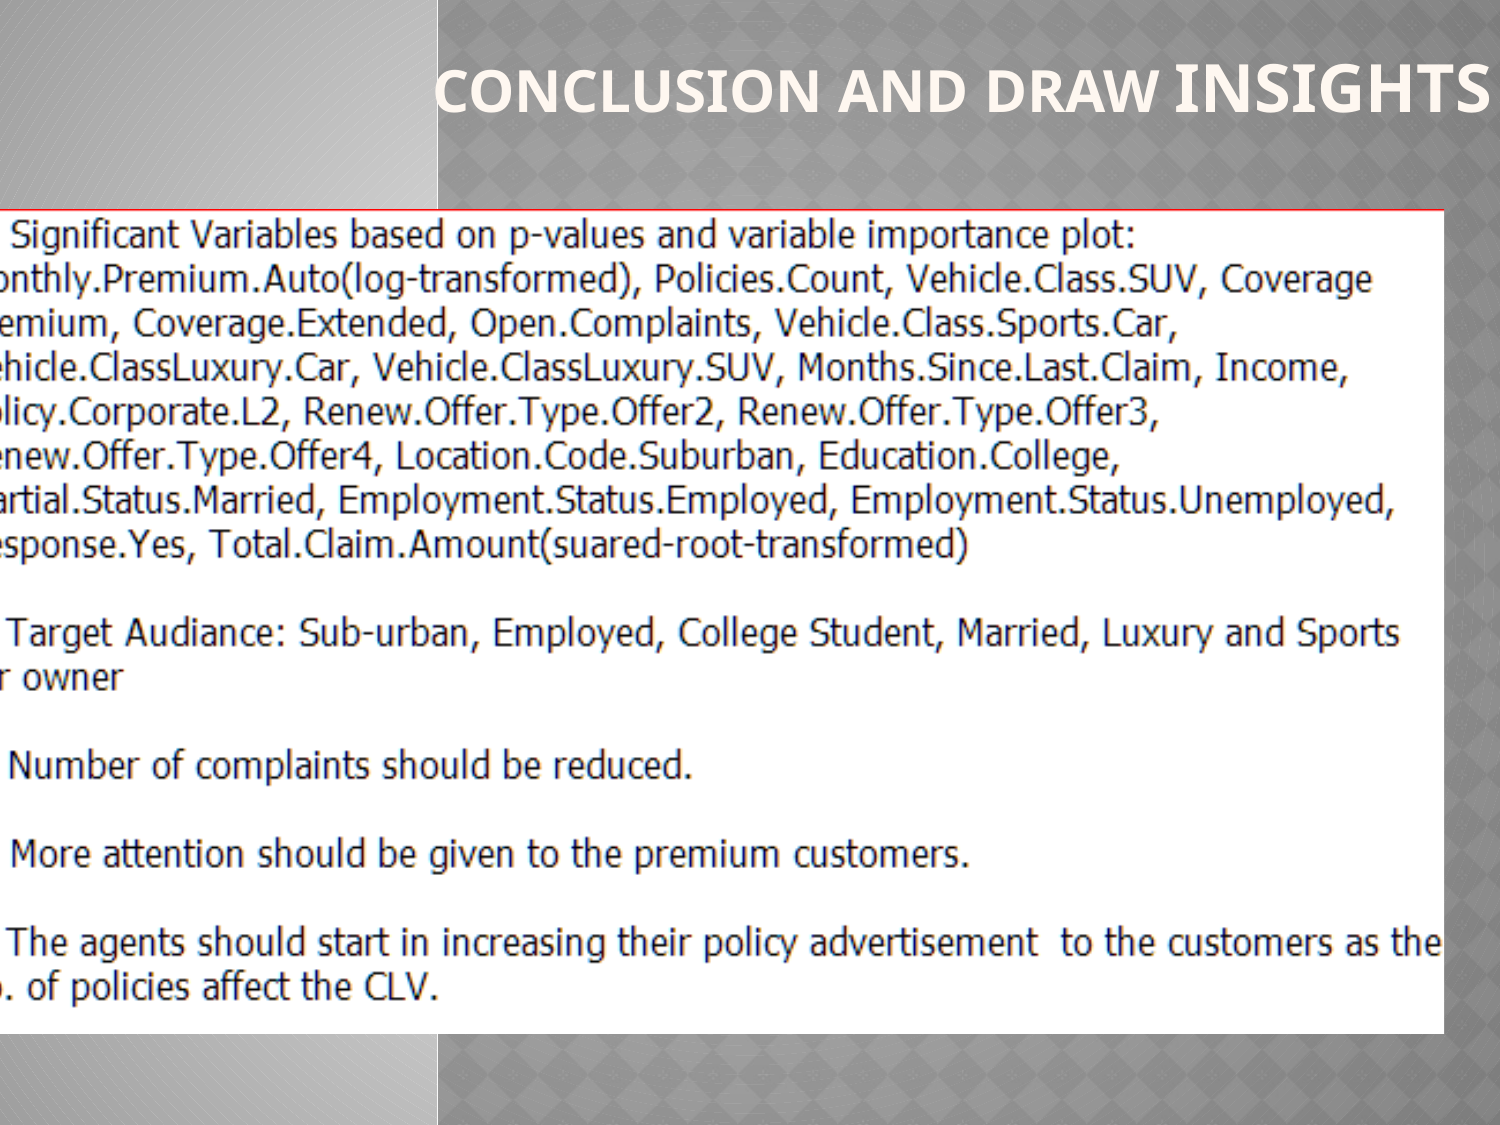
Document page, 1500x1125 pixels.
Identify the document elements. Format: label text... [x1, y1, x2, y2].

title CONCLUSION AND DRAW INSIGHTS [0, 0, 1500, 126]
picture [0, 91, 1445, 1034]
